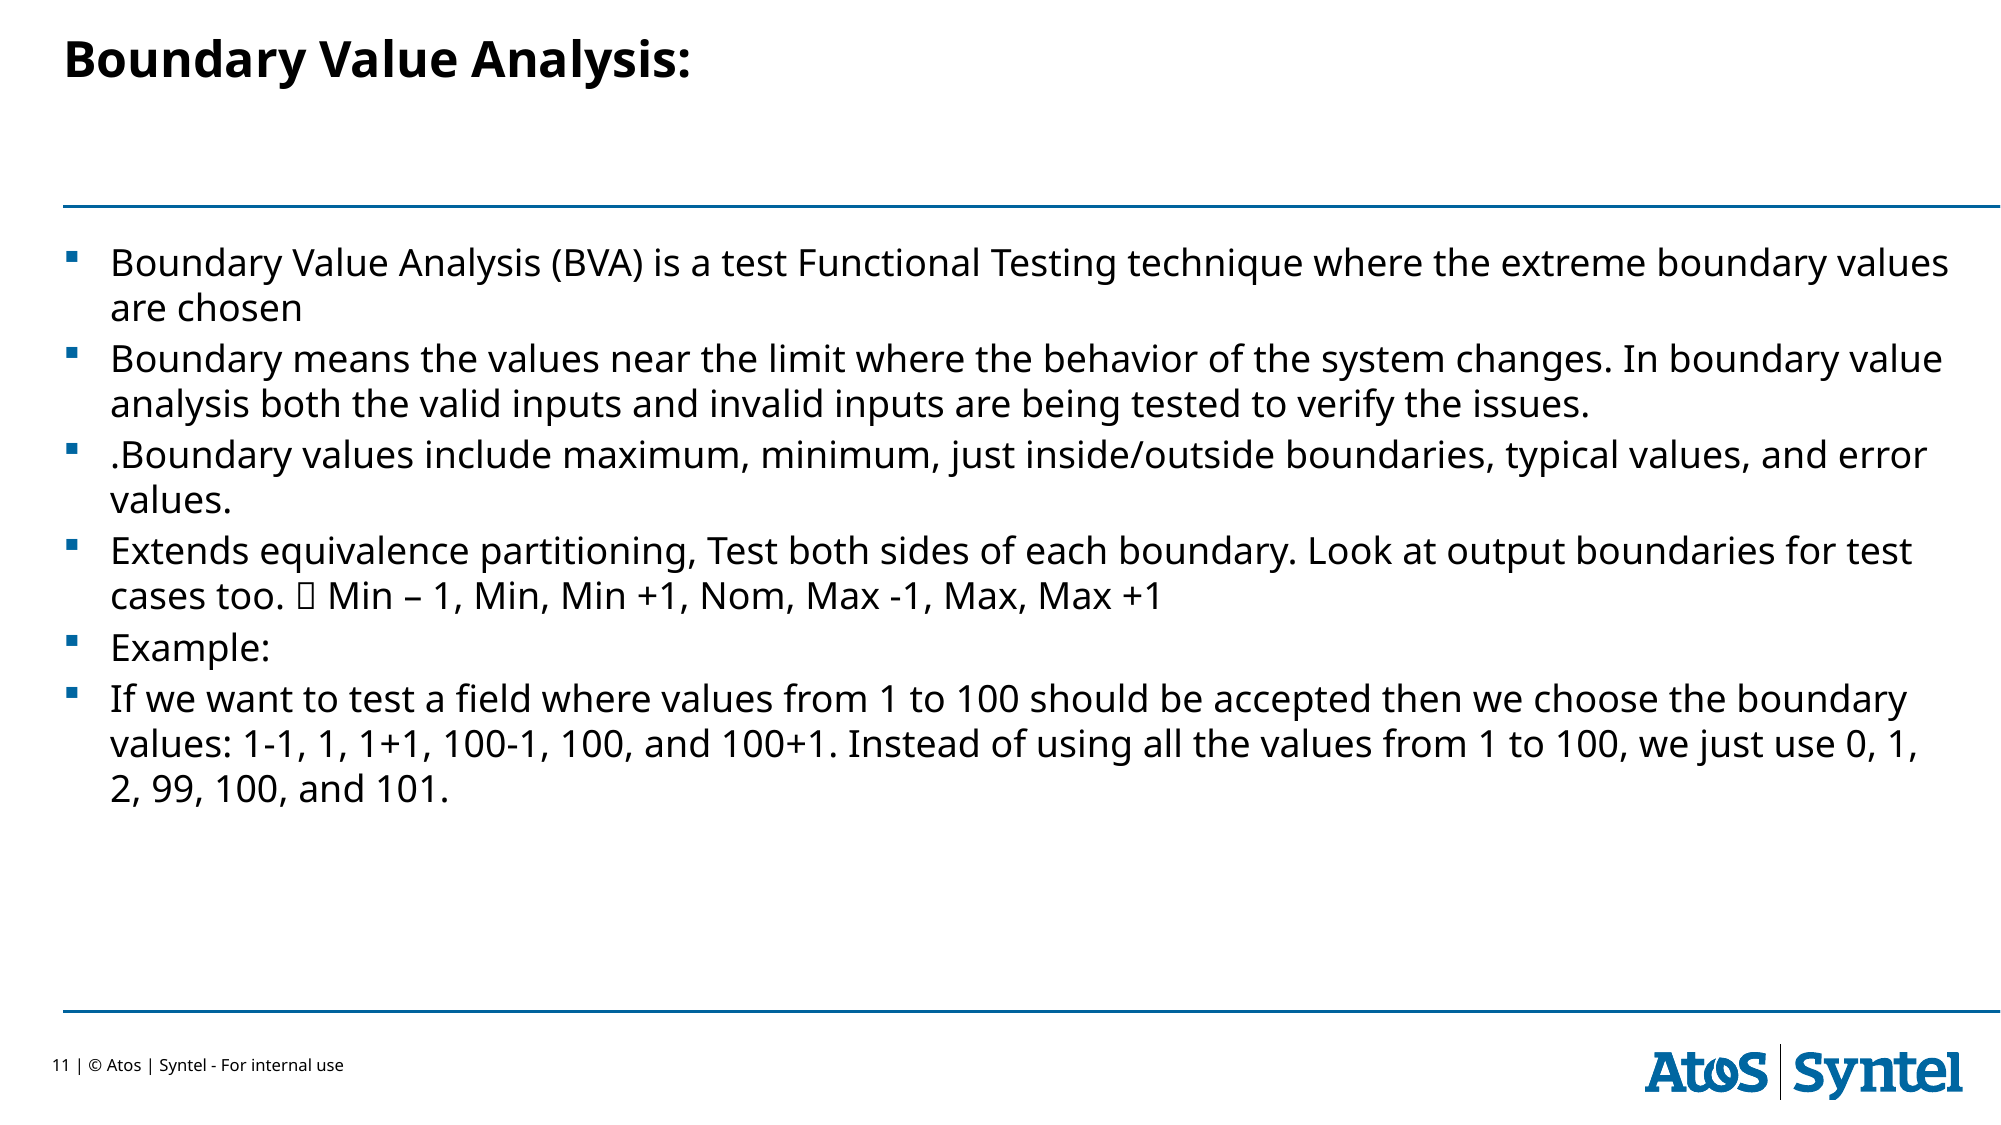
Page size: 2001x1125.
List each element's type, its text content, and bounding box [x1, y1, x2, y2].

list Boundary Value Analysis: [63, 26, 1962, 185]
list Boundary Value Analysis (BVA) is a test Functional Testing technique where the extreme boundary values are chosen Boundary means the values near the limit where the behavior of the system changes. In boundary value analysis both the valid inputs and invalid inputs are being tested to verify the issues. .Boundary values include maximum, minimum, just inside/outside boundaries, typical values, and error values. Extends equivalence partitioning, Test both sides of each boundary. Look at output boundaries for test cases too.  Min – 1, Min, Min +1, Nom, Max -1, Max, Max +1 Example: If we want to test a field where values from 1 to 100 should be accepted then we choose the boundary values: 1-1, 1, 1+1, 100-1, 100, and 100+1. Instead of using all the values from 1 to 100, we just use 0, 1, 2, 99, 100, and 101. [63, 238, 1962, 983]
